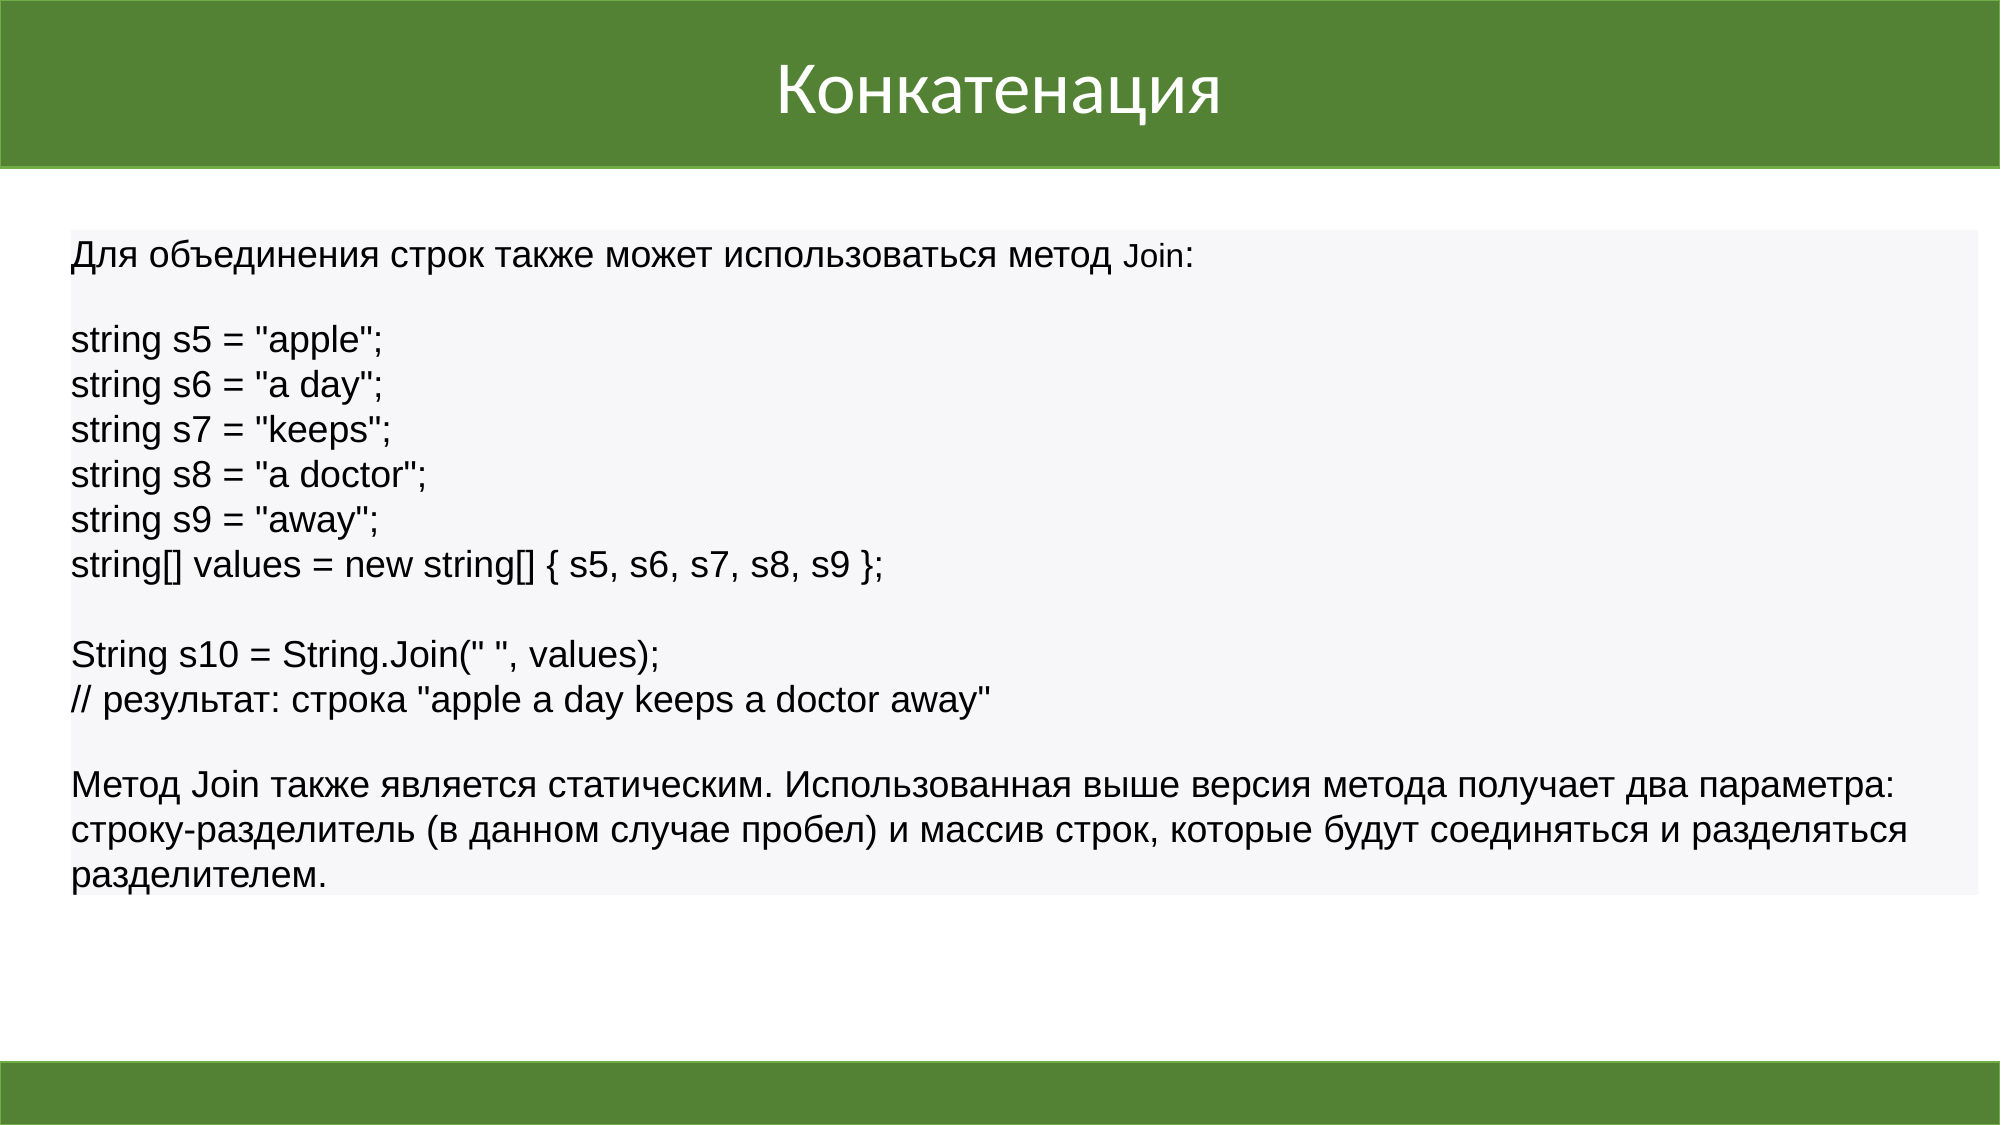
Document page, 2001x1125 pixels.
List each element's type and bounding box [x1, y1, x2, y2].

text_box [0, 0, 2000, 1125]
